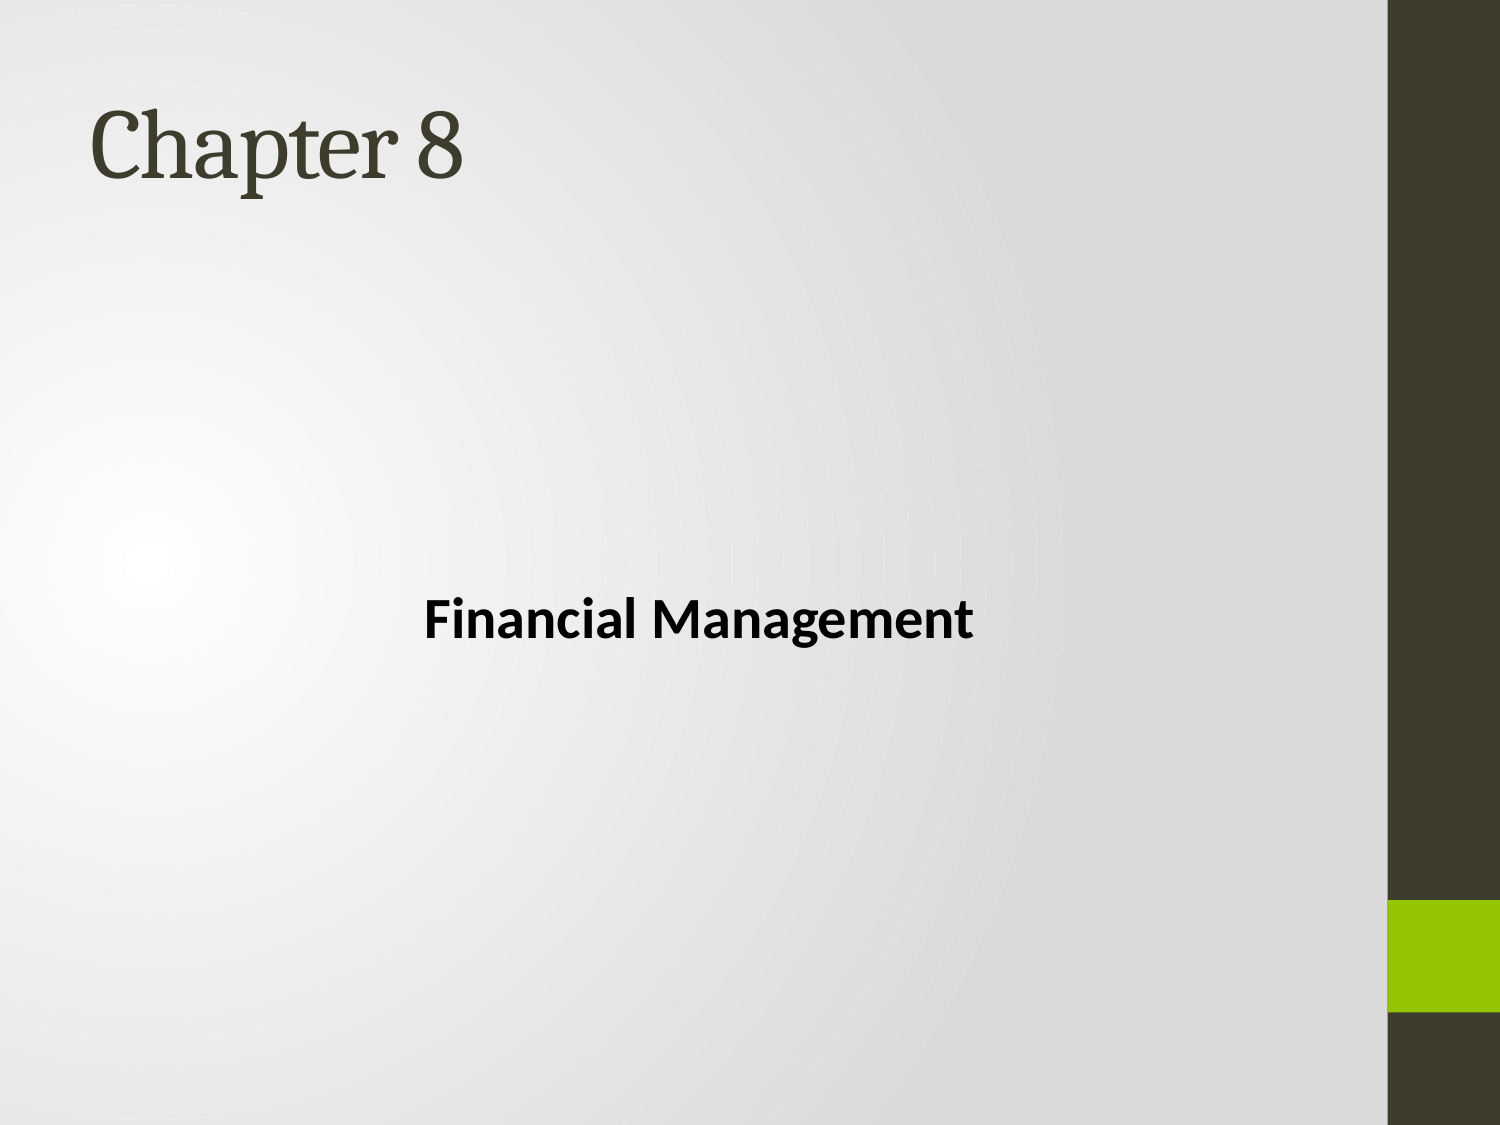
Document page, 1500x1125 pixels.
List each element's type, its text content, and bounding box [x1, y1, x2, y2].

title Chapter 8 [75, 45, 1325, 233]
list Financial Management [75, 262, 1325, 1050]
